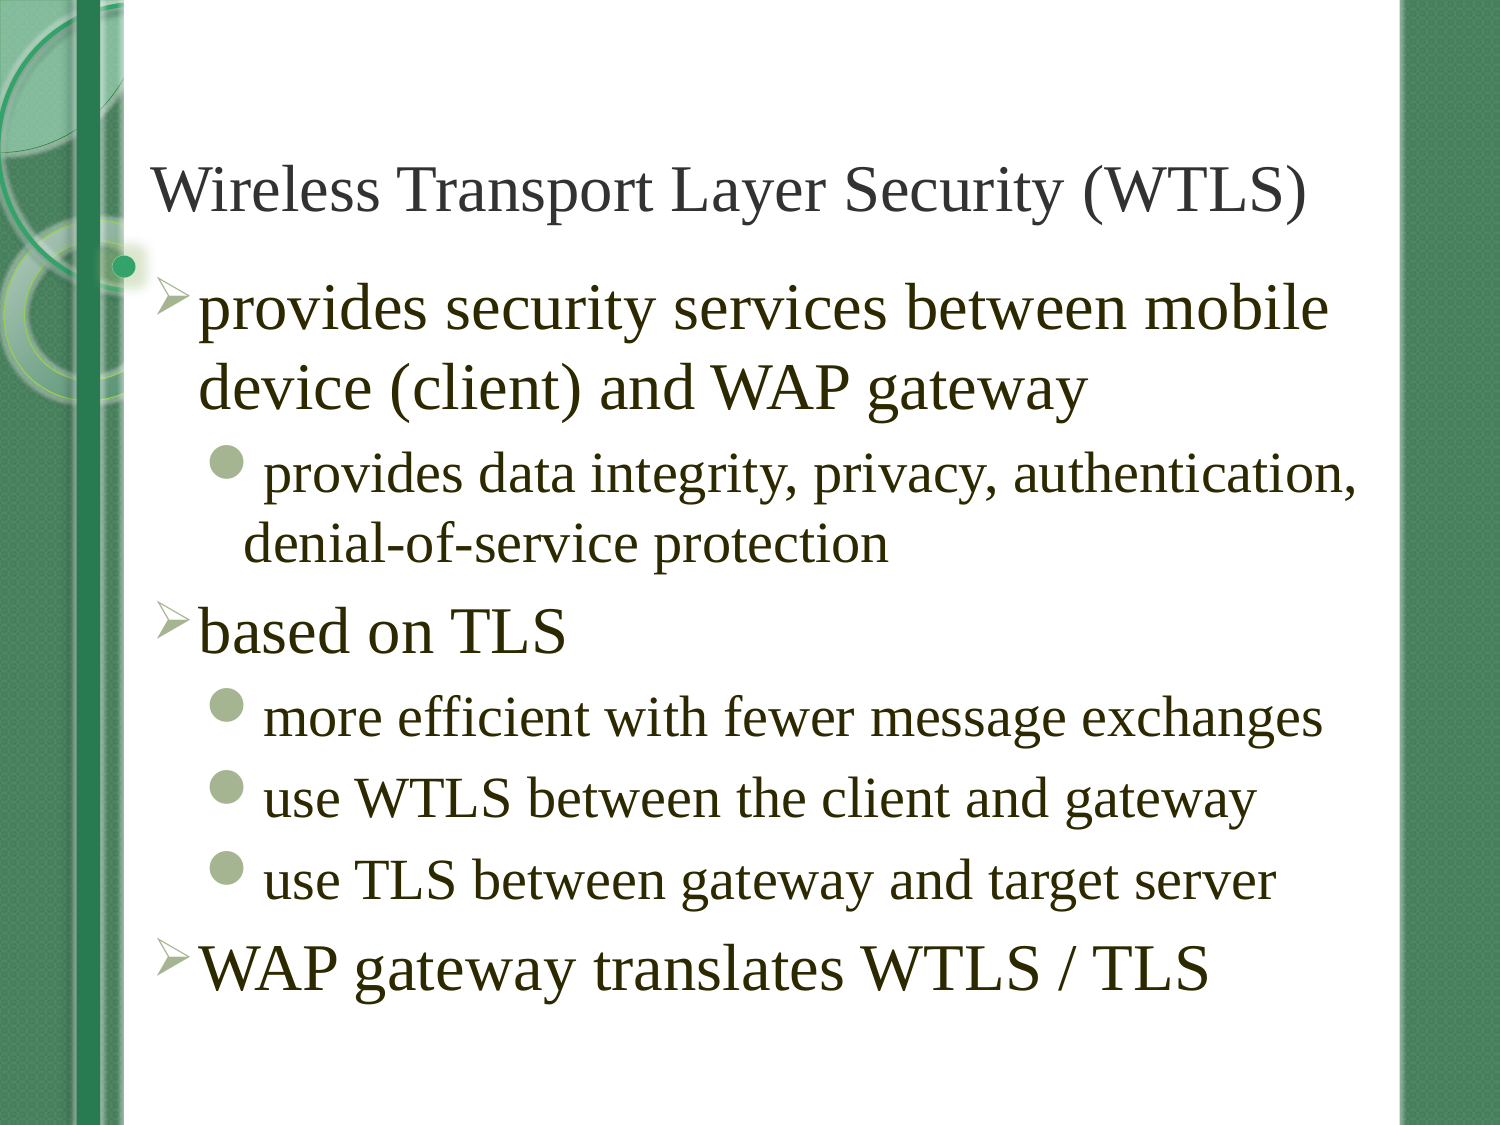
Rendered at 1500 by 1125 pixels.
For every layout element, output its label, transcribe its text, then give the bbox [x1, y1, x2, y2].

list provides security services between mobile device (client) and WAP gateway provides data integrity, privacy, authentication, denial-of-service protection based on TLS more efficient with fewer message exchanges use WTLS between the client and gateway use TLS between gateway and target server WAP gateway translates WTLS / TLS [123, 255, 1402, 1081]
title Wireless Transport Layer Security (WTLS) [135, 66, 1486, 304]
